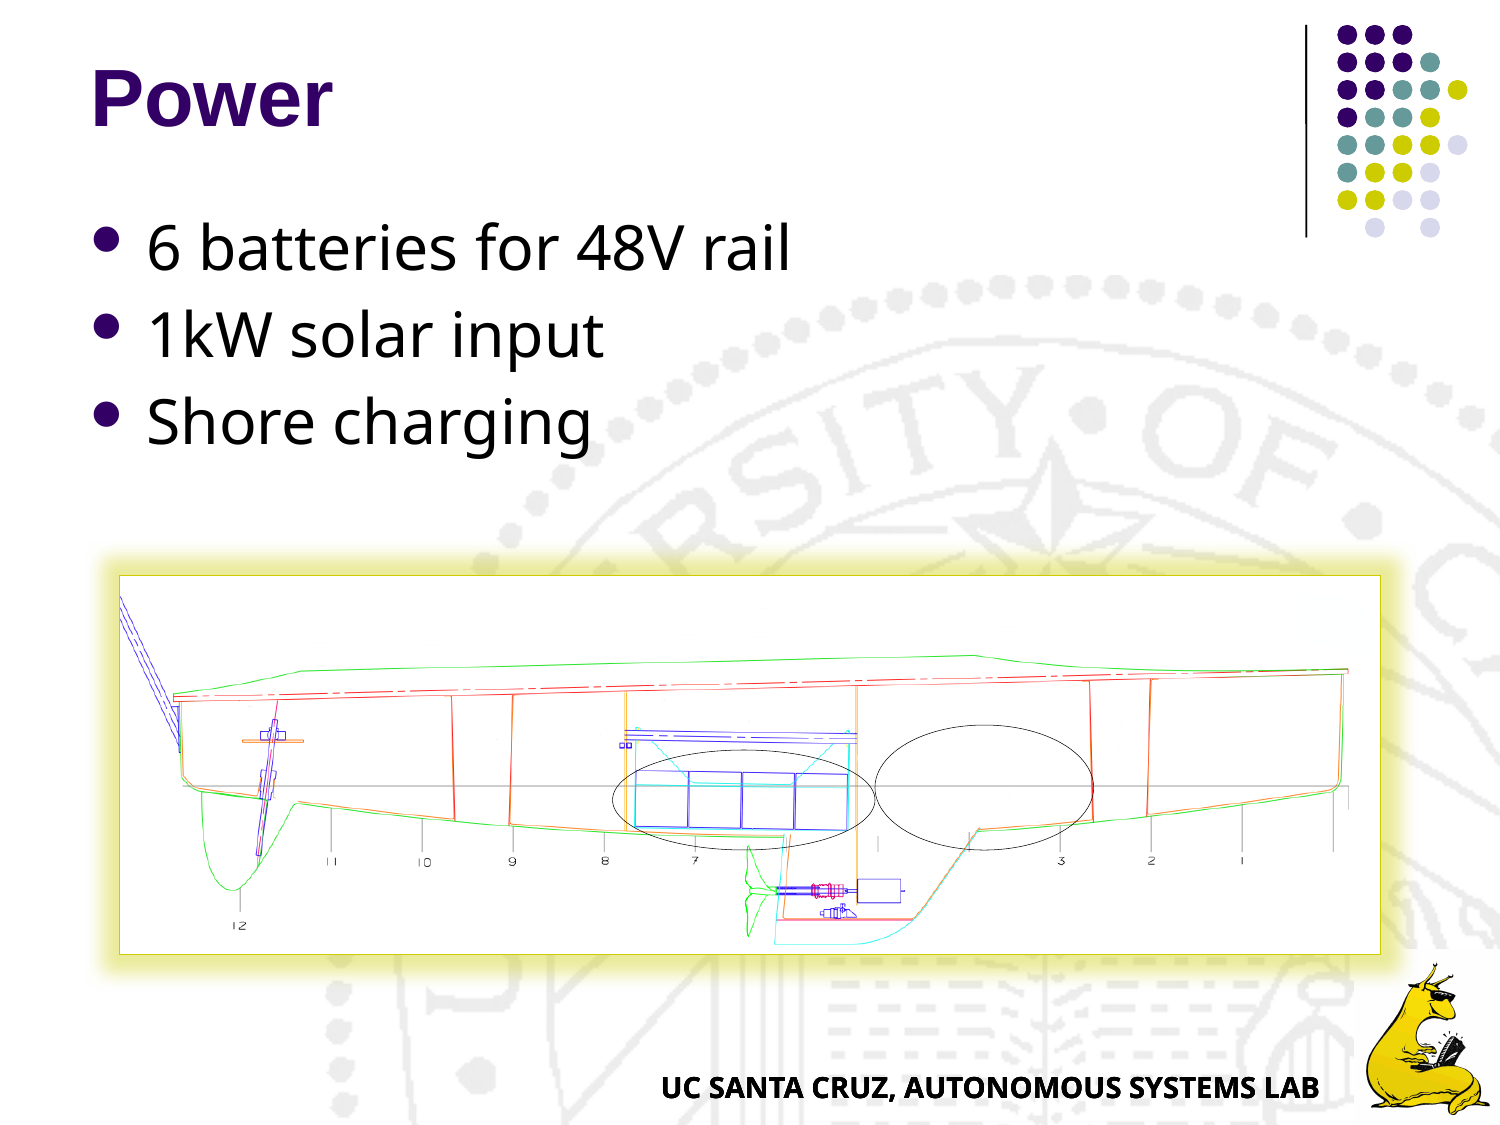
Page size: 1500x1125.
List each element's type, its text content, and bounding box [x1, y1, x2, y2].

list 6 batteries for 48V rail 1kW solar input Shore charging [74, 199, 1426, 1006]
picture [119, 574, 1381, 955]
picture [324, 275, 1500, 1125]
title Power [74, 19, 1313, 151]
